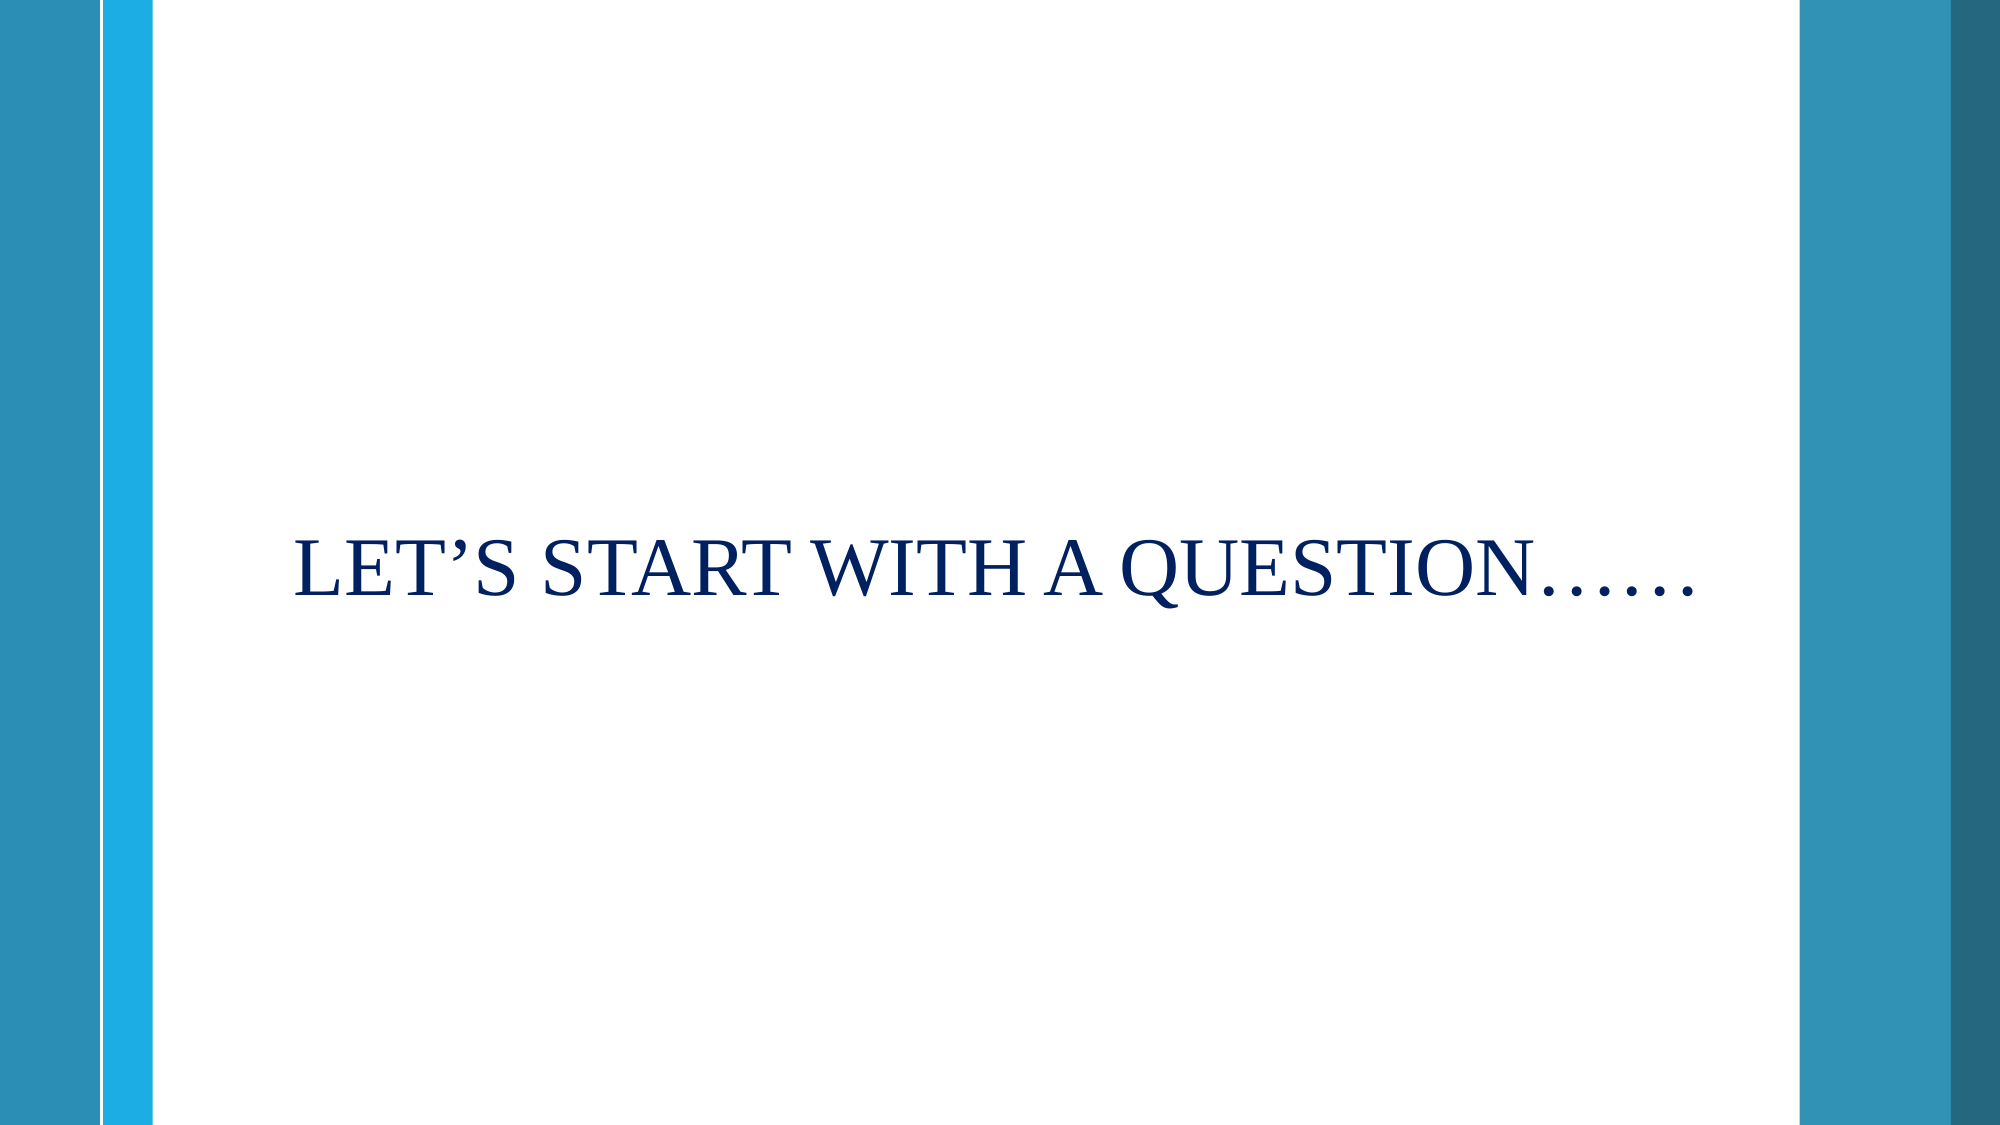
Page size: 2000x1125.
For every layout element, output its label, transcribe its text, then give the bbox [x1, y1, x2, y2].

text_box LET’S START WITH A QUESTION…… [279, 504, 1721, 620]
